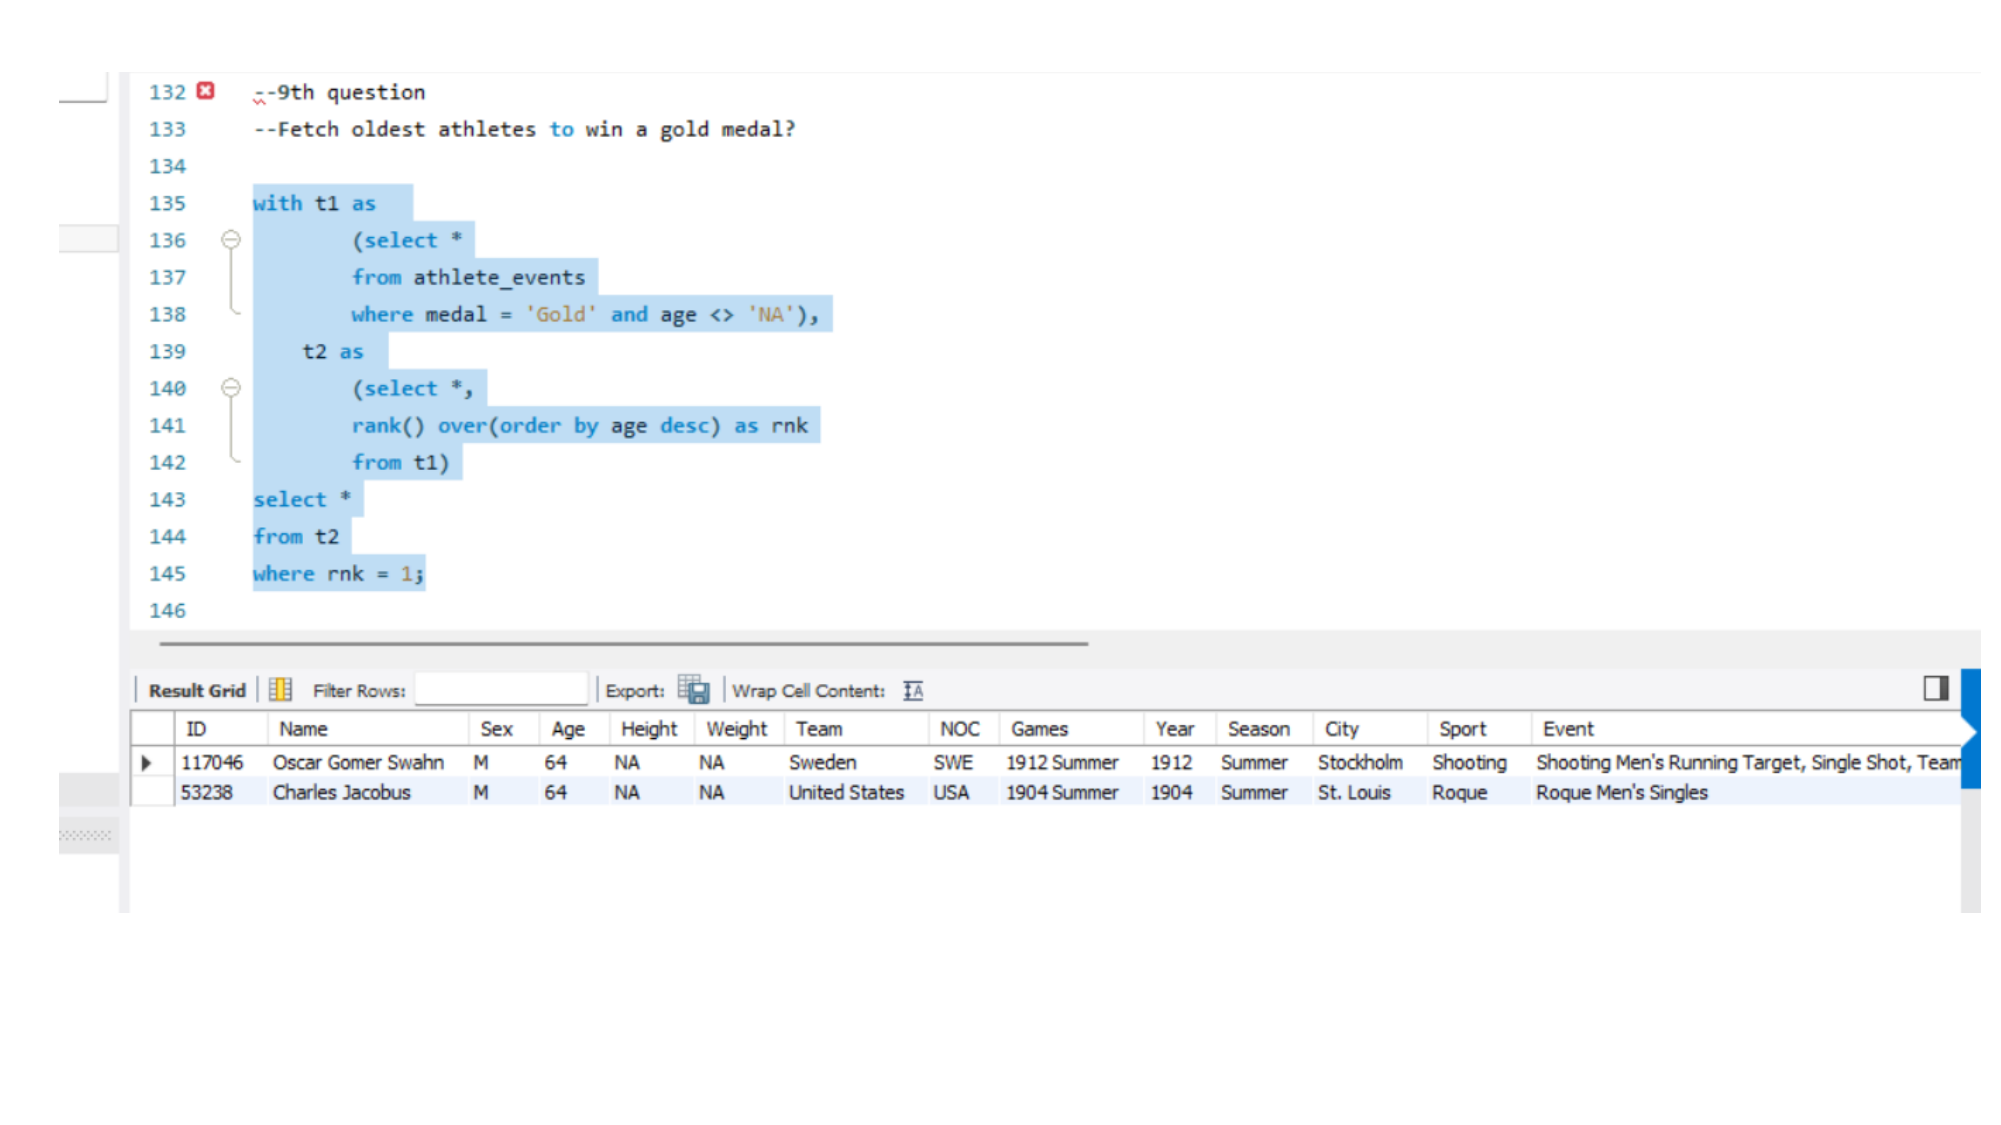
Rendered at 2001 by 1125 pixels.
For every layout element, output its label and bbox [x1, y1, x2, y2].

picture [59, 72, 1981, 913]
